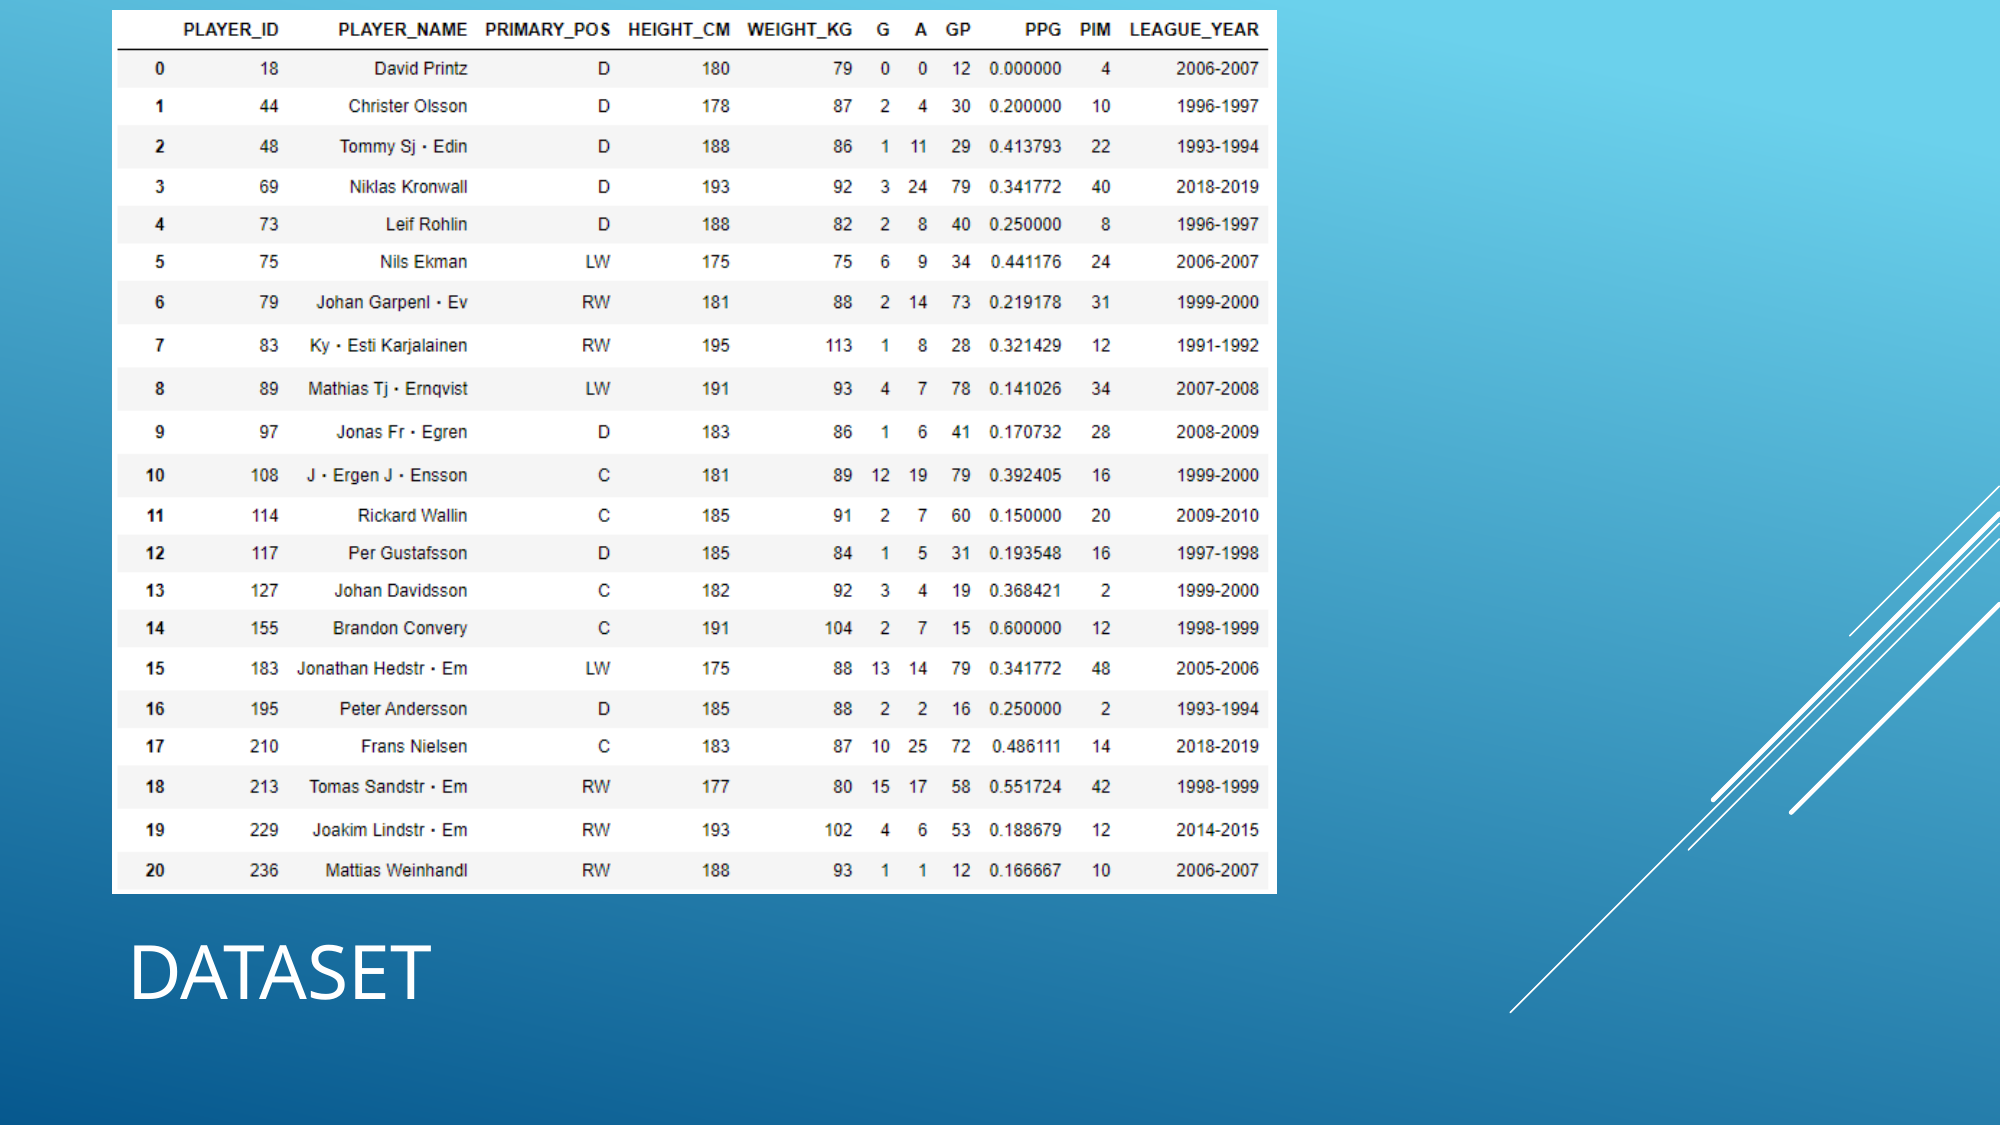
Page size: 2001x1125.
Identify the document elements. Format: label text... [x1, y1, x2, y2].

picture [111, 10, 1277, 894]
title Dataset [112, 846, 1513, 1094]
